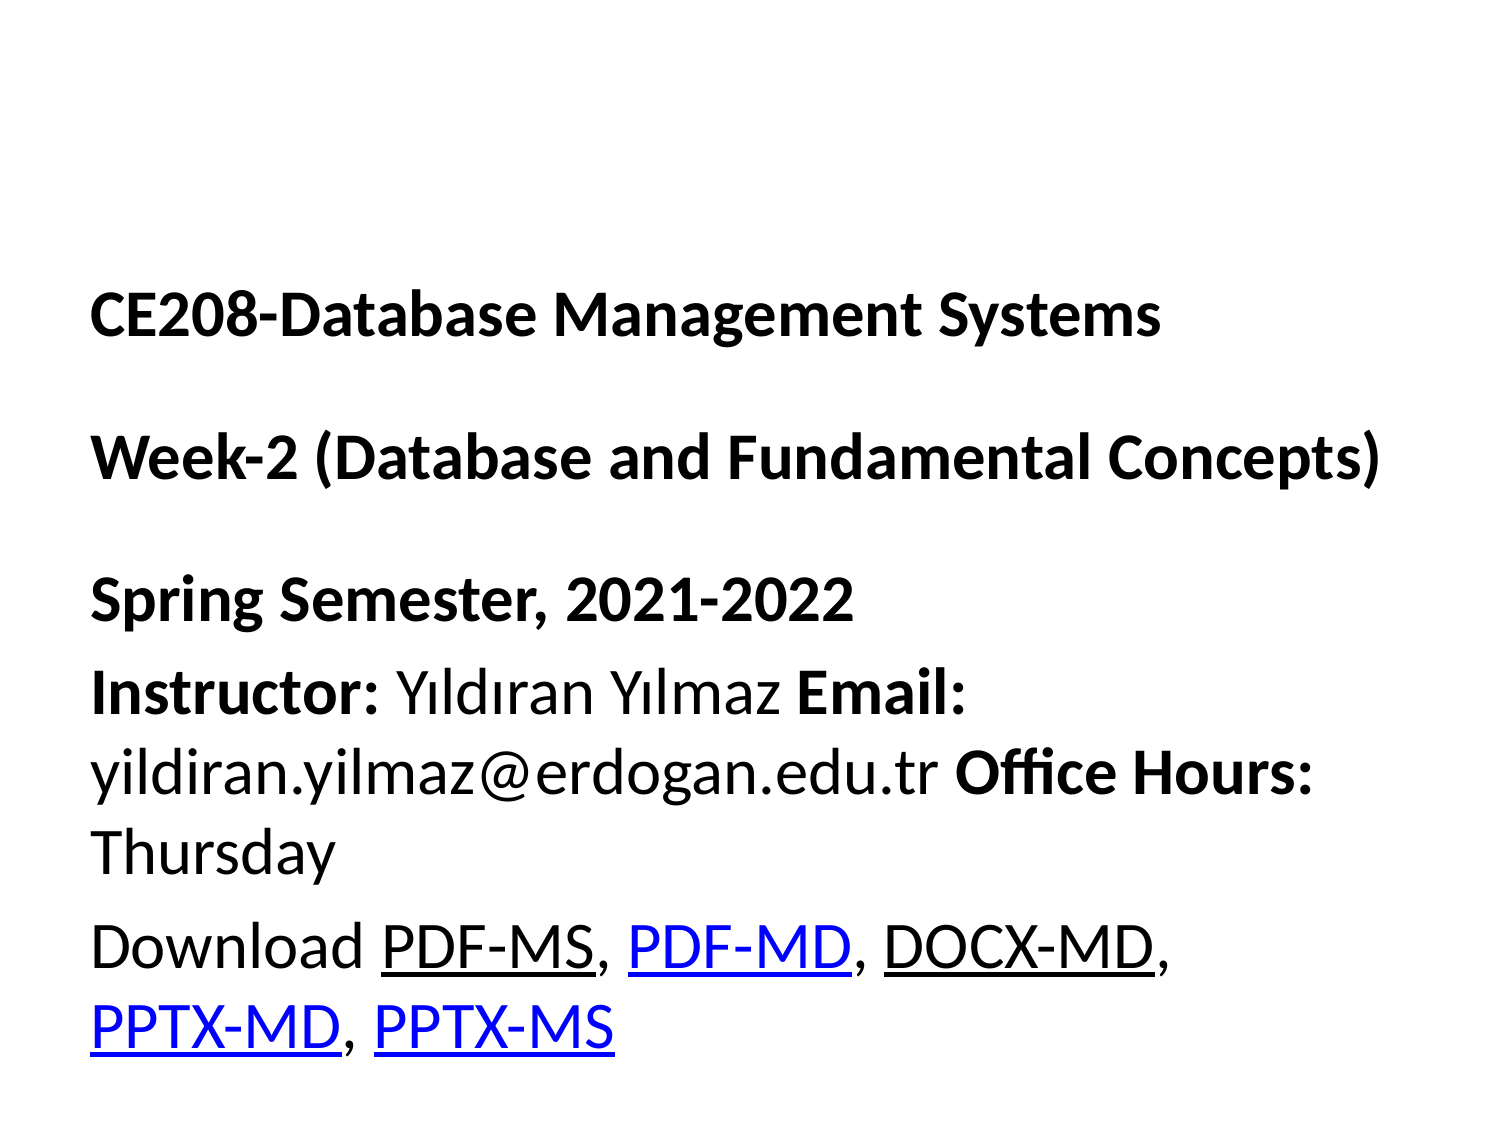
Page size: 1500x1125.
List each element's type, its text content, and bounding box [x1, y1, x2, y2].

list CE208-Database Management Systems Week-2 (Database and Fundamental Concepts) Spring Semester, 2021-2022 Instructor: Yıldıran Yılmaz Email: yildiran.yilmaz@erdogan.edu.tr Office Hours: Thursday Download PDF-MS, PDF-MD, DOCX-MD, PPTX-MD, PPTX-MS [75, 262, 1425, 1005]
